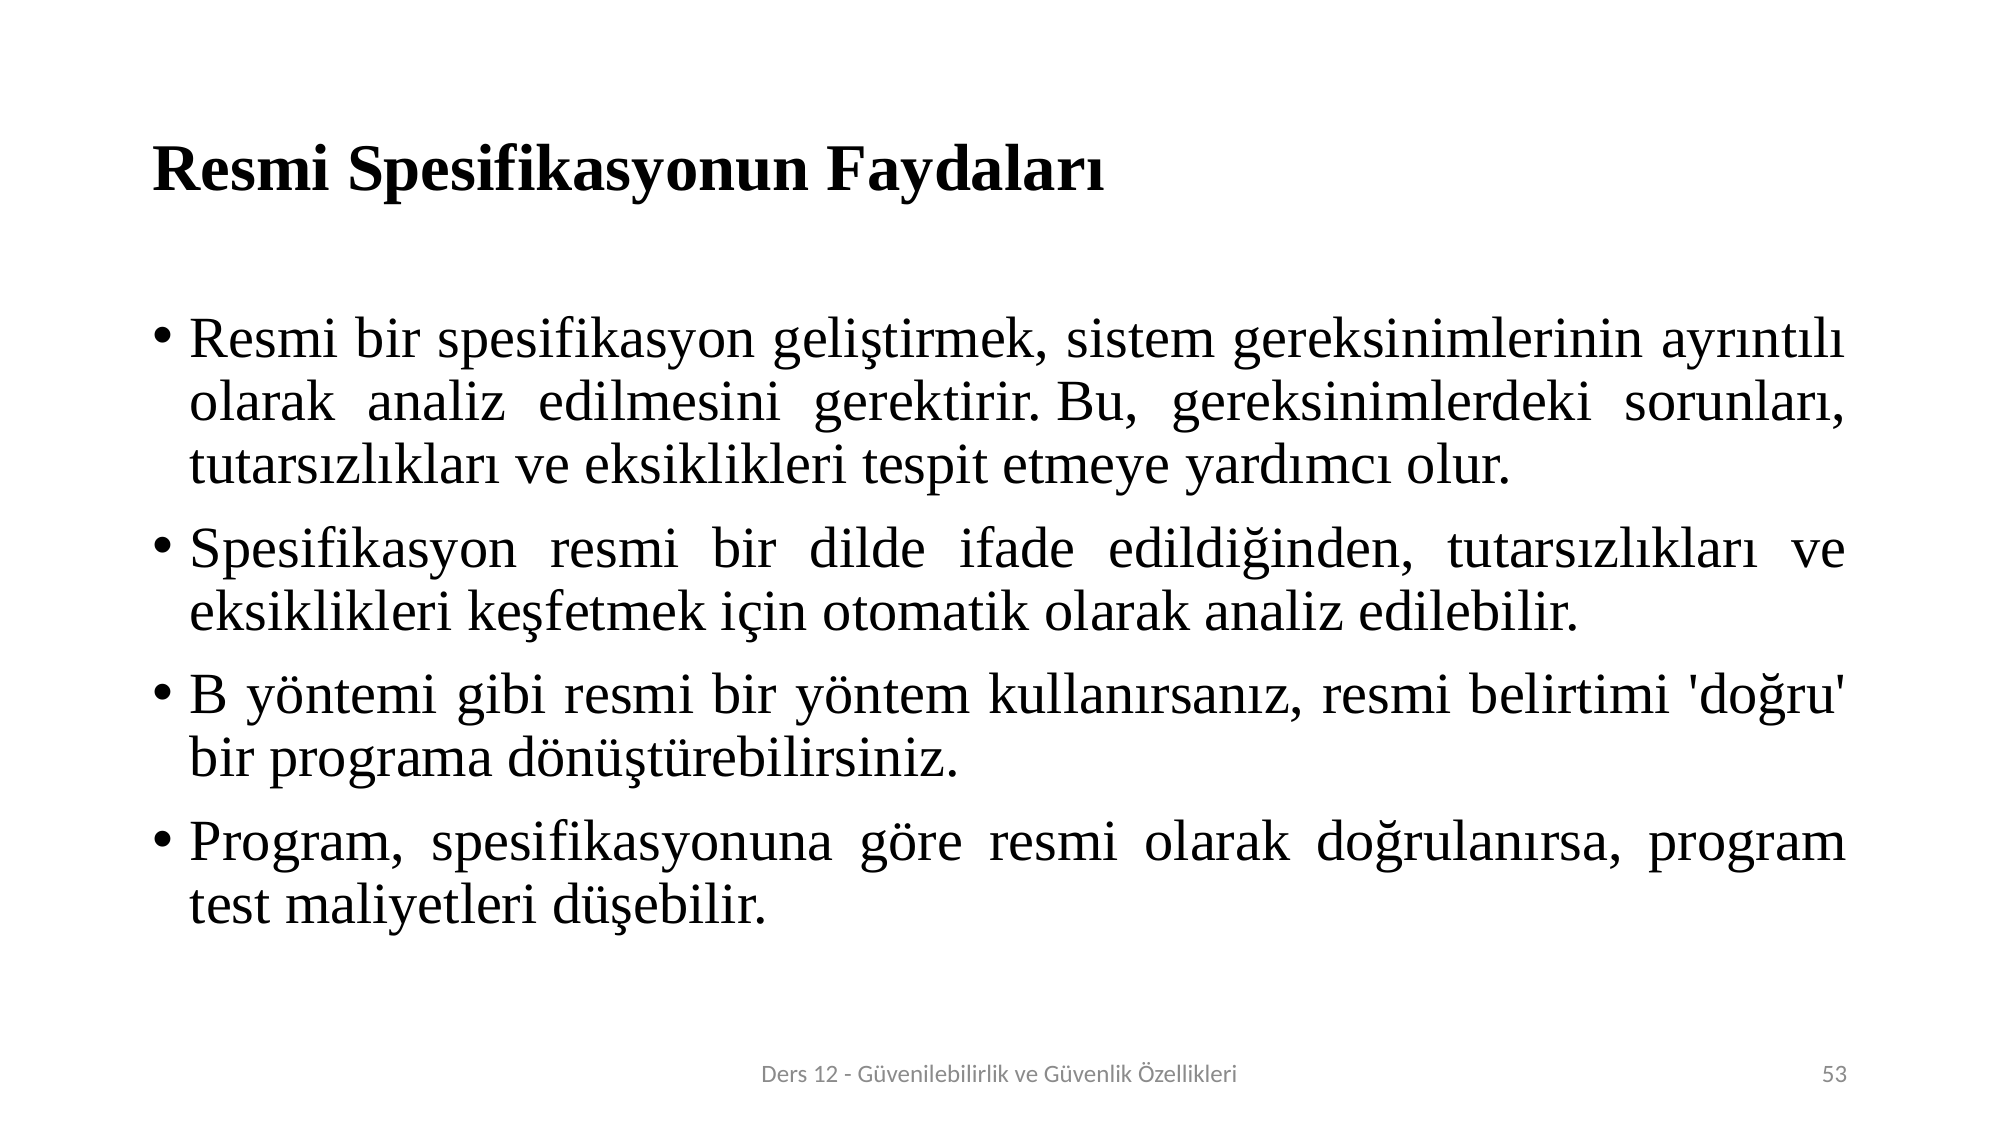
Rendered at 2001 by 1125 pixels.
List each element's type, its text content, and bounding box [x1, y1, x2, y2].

title Resmi Spesifikasyonun Faydaları [137, 59, 1863, 278]
slide_number 53 [1412, 1042, 1863, 1103]
list Resmi bir spesifikasyon geliştirmek, sistem gereksinimlerinin ayrıntılı olarak analiz edilmesini gerektirir. Bu, gereksinimlerdeki sorunları, tutarsızlıkları ve eksiklikleri tespit etmeye yardımcı olur. Spesifikasyon resmi bir dilde ifade edildiğinden, tutarsızlıkları ve eksiklikleri keşfetmek için otomatik olarak analiz edilebilir. B yöntemi gibi resmi bir yöntem kullanırsanız, resmi belirtimi 'doğru' bir programa dönüştürebilirsiniz. Program, spesifikasyonuna göre resmi olarak doğrulanırsa, program test maliyetleri düşebilir. [137, 299, 1863, 1014]
footer Ders 12 - Güvenilebilirlik ve Güvenlik Özellikleri [662, 1042, 1338, 1103]
